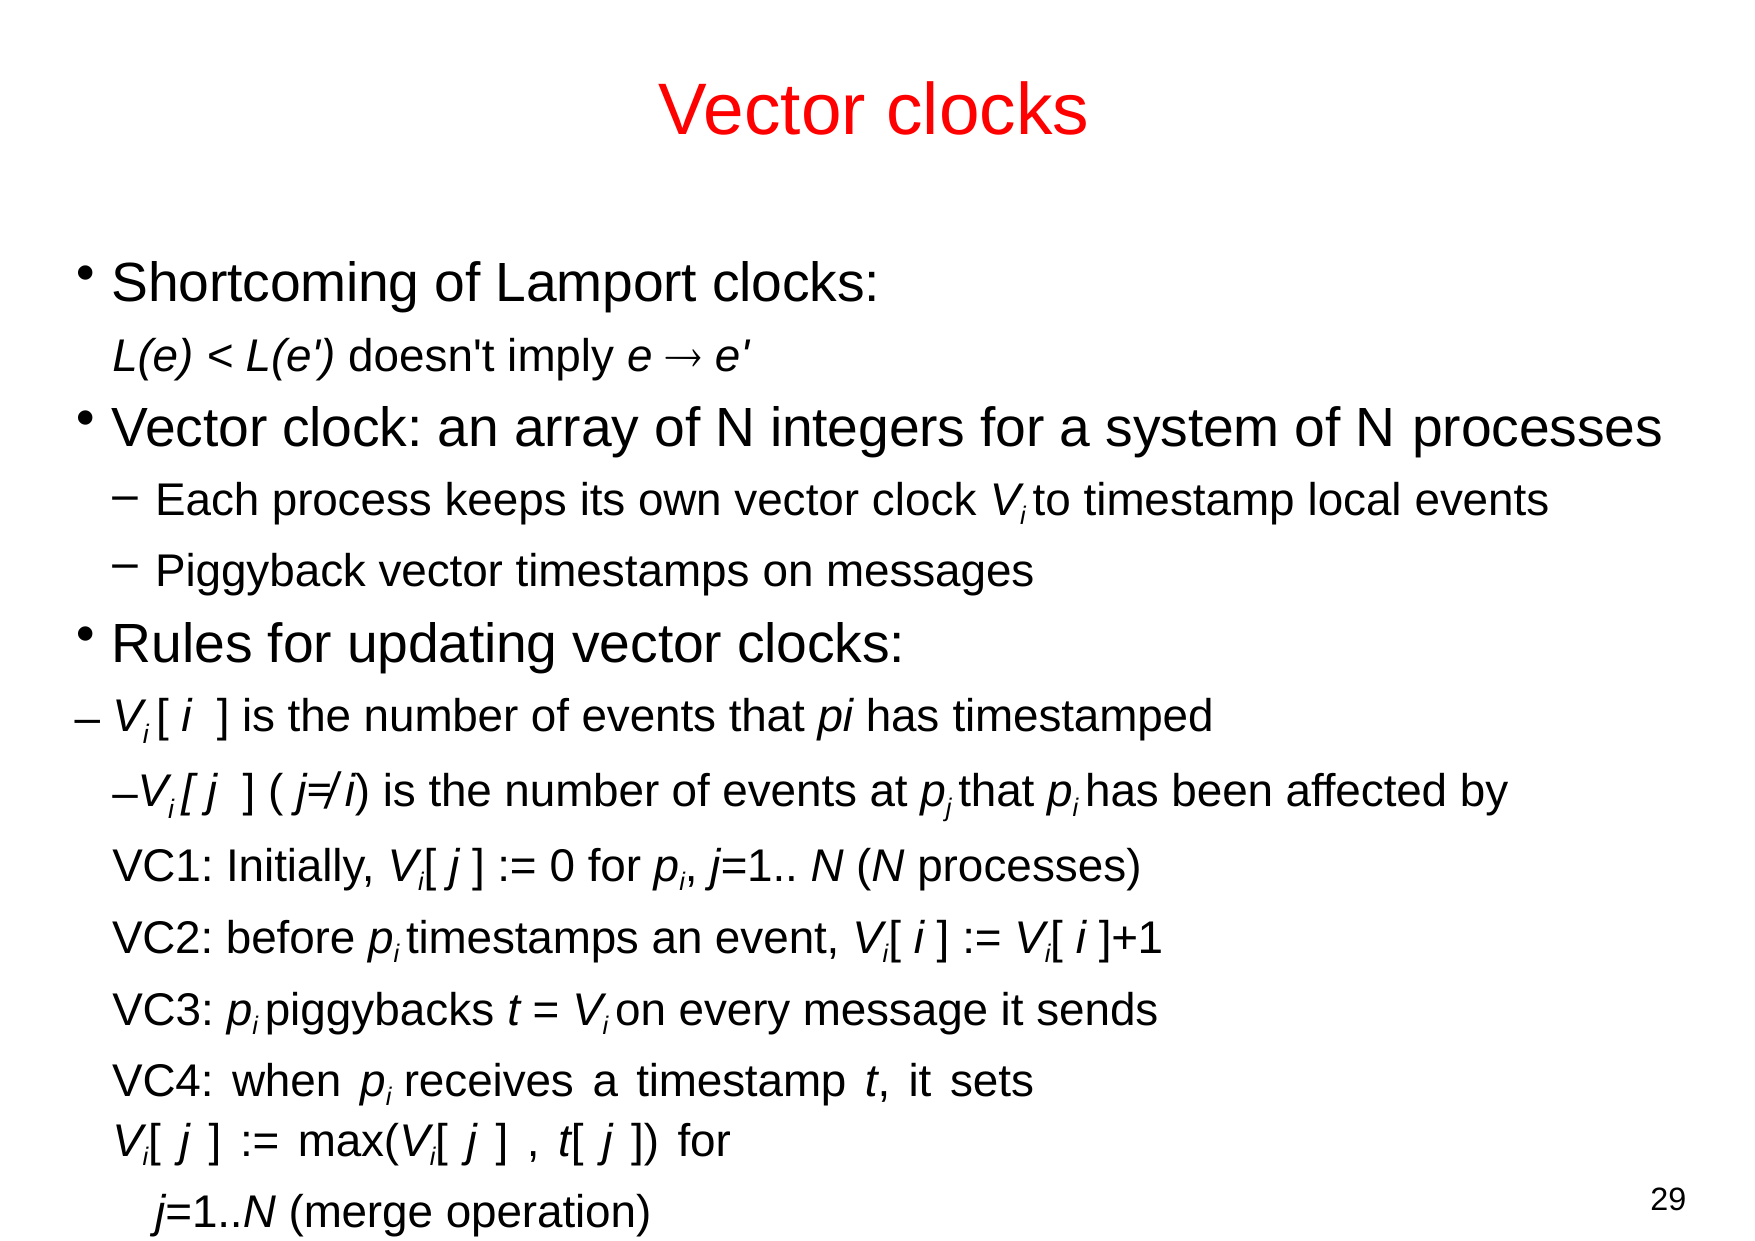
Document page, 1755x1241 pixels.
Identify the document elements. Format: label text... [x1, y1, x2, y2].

text_box Shortcoming of Lamport clocks: L(e) < L(e') doesn't imply e  e' Vector clock: an array of N integers for a system of N processes Each process keeps its own vector clock Vi to timestamp local events Piggyback vector timestamps on messages Rules for updating vector clocks: Vi [ i ] is the number of events that pi has timestamped Vi [ j ] ( j≠ i) is the number of events at pj that pi has been affected by VC1: Initially, Vi[ j ] := 0 for pi, j=1.. N (N processes) VC2: before pi timestamps an event, Vi[ i ] := Vi[ i ]+1 VC3: pi piggybacks t = Vi on every message it sends VC4: when pi receives a timestamp t, it sets Vi[ j ] := max(Vi[ j ] , t[ j ]) for j=1..N (merge operation) [74, 228, 1687, 1237]
title Vector clocks [656, 58, 1098, 228]
slide_number 29 [1646, 1179, 1691, 1241]
